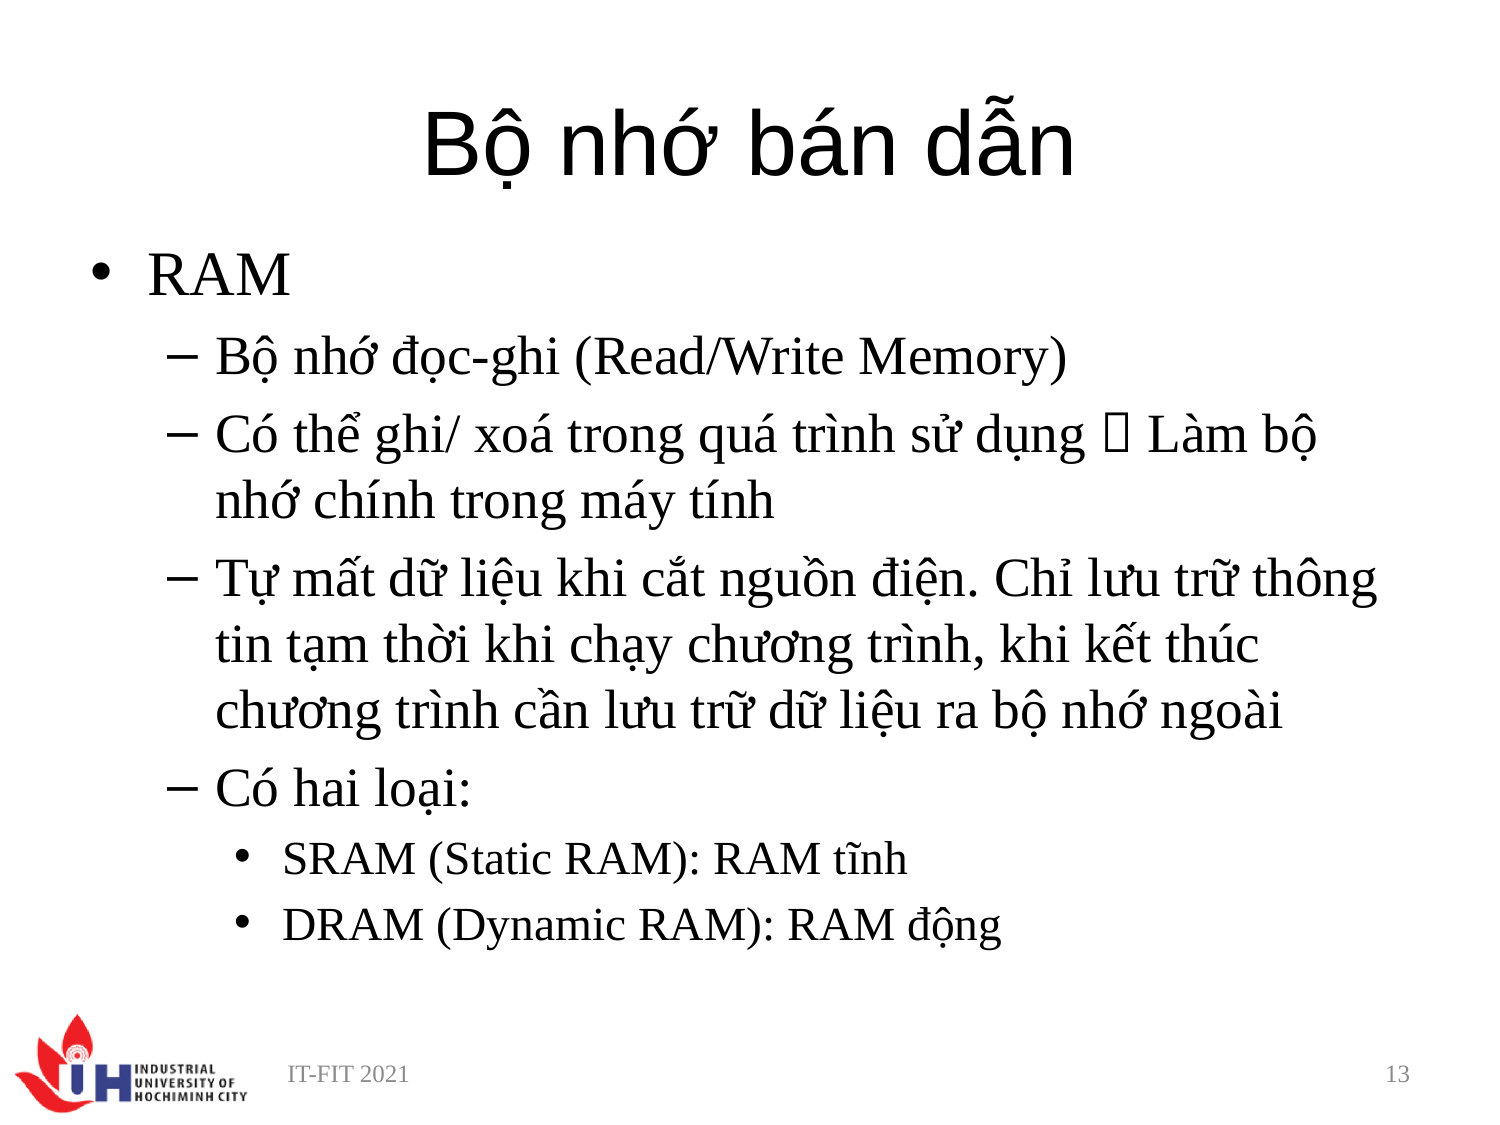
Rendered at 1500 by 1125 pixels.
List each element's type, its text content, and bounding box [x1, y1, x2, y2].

picture [11, 1012, 250, 1115]
slide_number IT-FIT 2021 [75, 1042, 425, 1103]
title Bộ nhớ bán dẫn [75, 45, 1425, 233]
list RAM Bộ nhớ đọc-ghi (Read/Write Memory) Có thể ghi/ xoá trong quá trình sử dụng  Làm bộ nhớ chính trong máy tính Tự mất dữ liệu khi cắt nguồn điện. Chỉ lưu trữ thông tin tạm thời khi chạy chương trình, khi kết thúc chương trình cần lưu trữ dữ liệu ra bộ nhớ ngoài Có hai loại: SRAM (Static RAM): RAM tĩnh DRAM (Dynamic RAM): RAM động [75, 233, 1425, 968]
slide_number 13 [1074, 1042, 1425, 1103]
